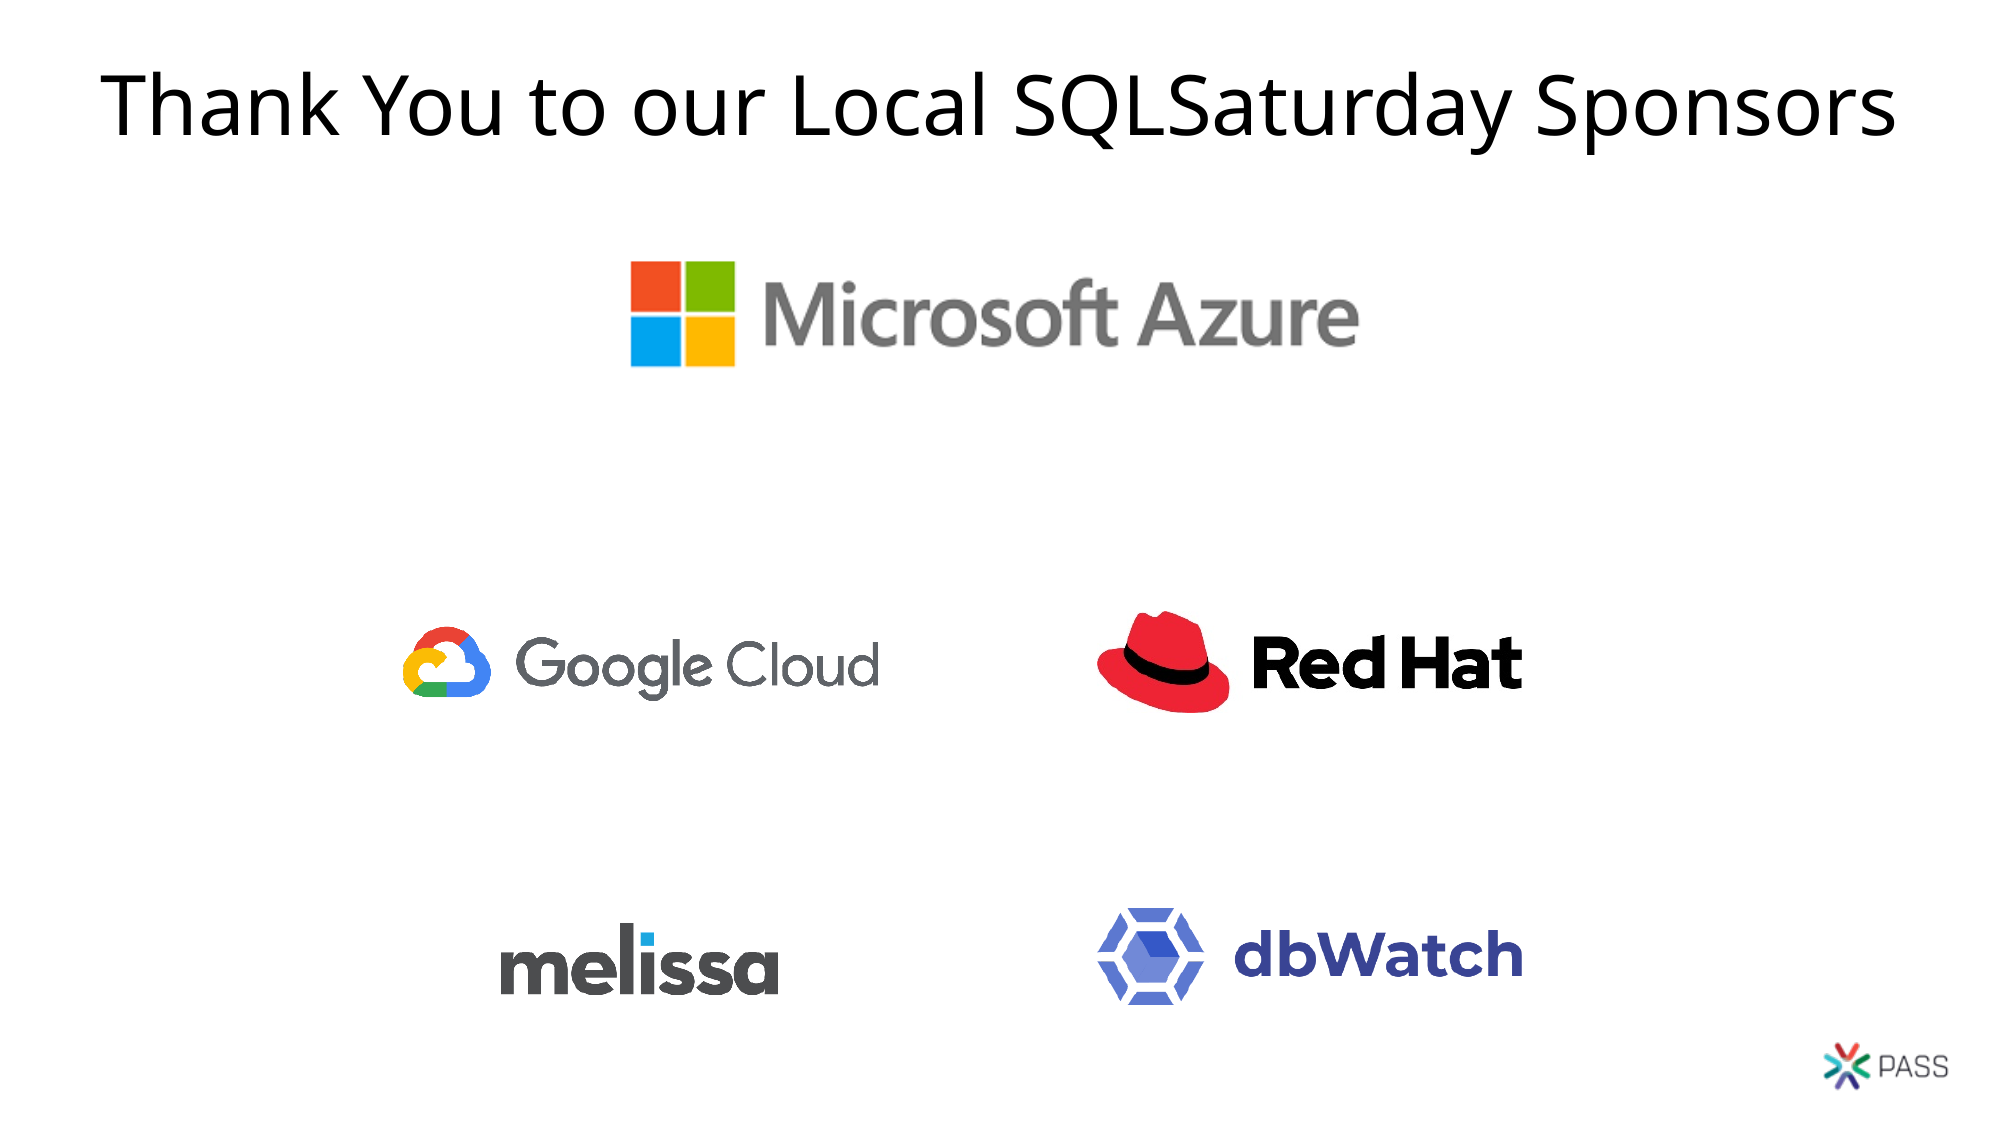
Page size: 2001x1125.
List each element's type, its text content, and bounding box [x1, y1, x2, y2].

picture [492, 811, 786, 1104]
picture [352, 587, 926, 738]
picture [1097, 611, 1522, 713]
picture [1097, 908, 1522, 1005]
picture [621, 253, 1381, 377]
title Thank You to our Local SQLSaturday Sponsors [0, 55, 2000, 477]
picture [1822, 1040, 1950, 1093]
